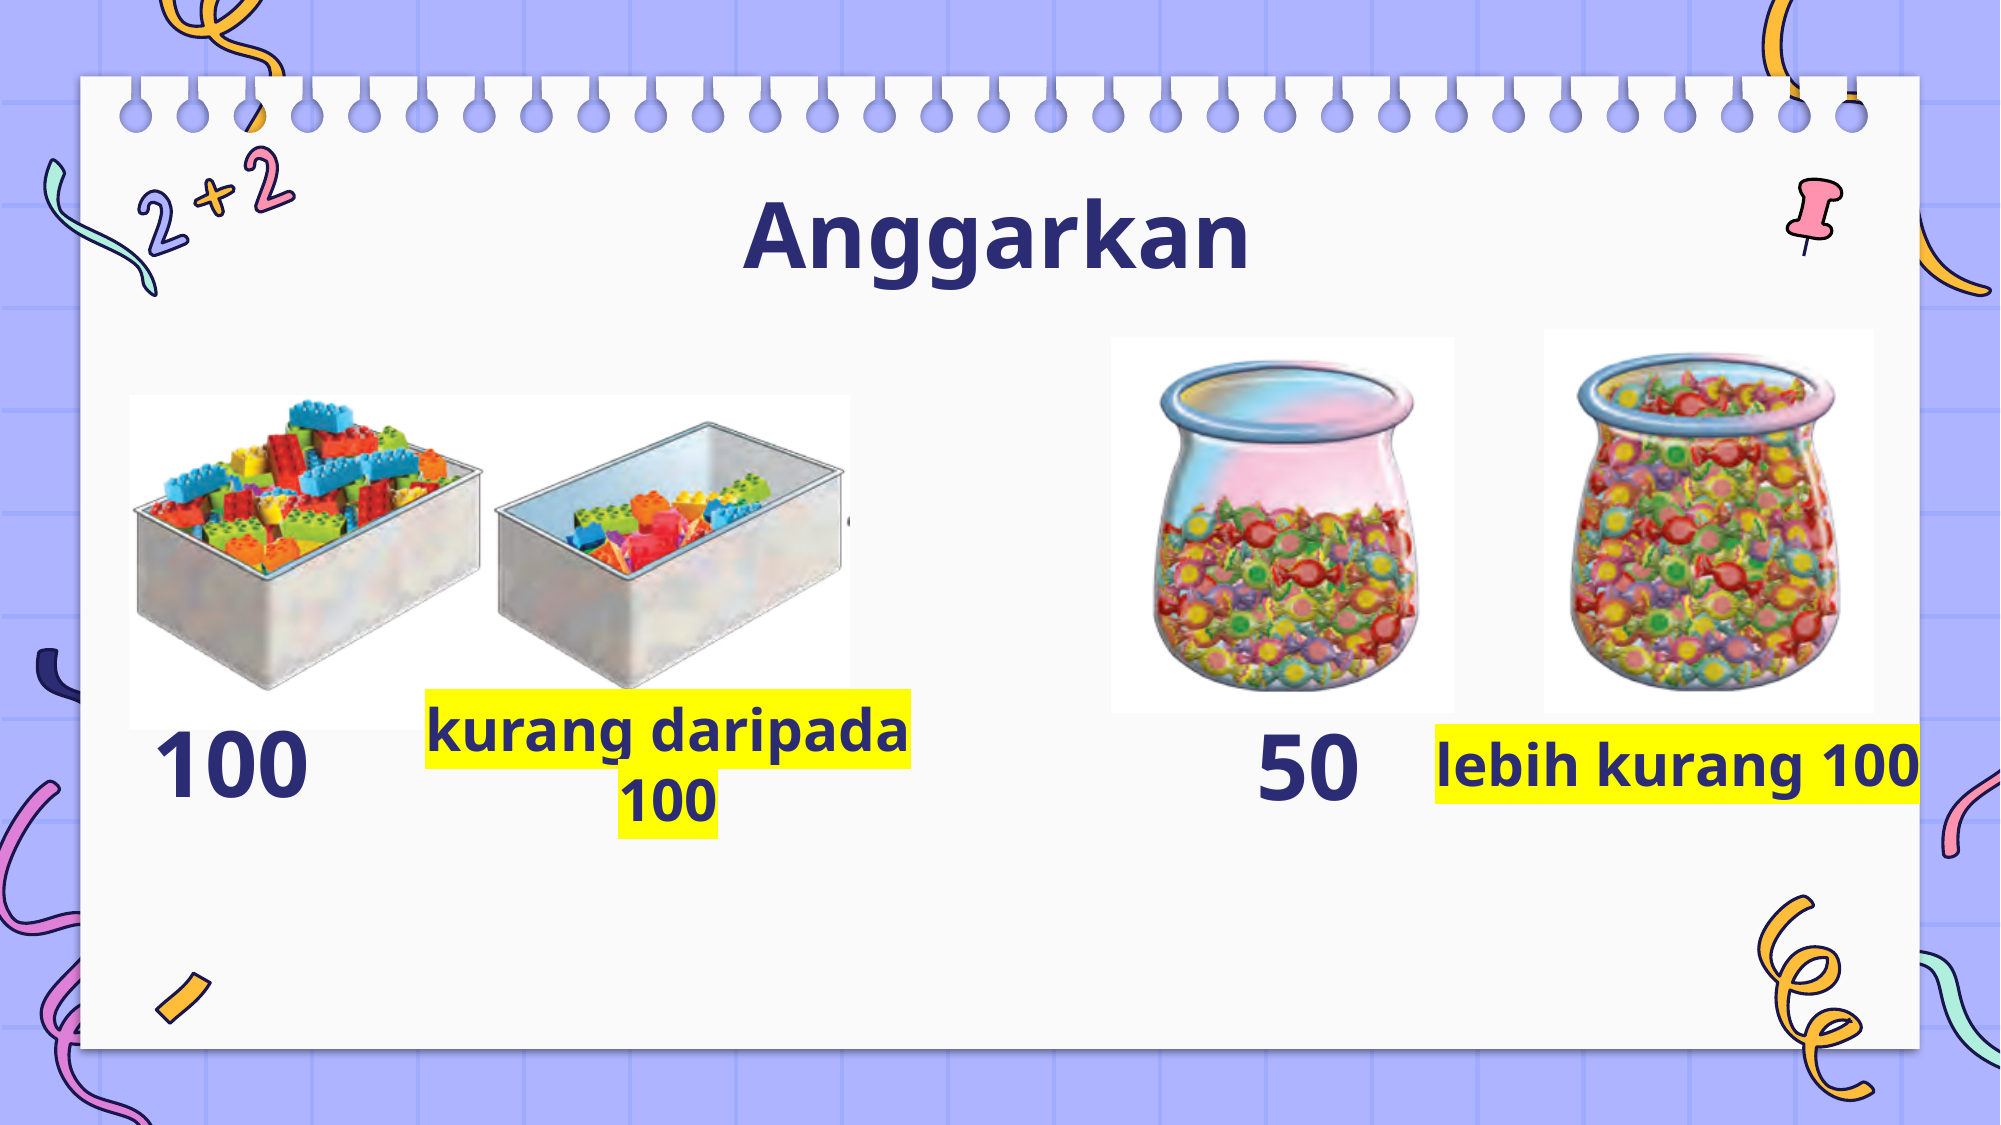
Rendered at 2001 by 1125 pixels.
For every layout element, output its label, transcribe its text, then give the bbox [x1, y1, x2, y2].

picture [129, 395, 850, 730]
picture [1111, 336, 1454, 714]
title 100 [86, 710, 376, 811]
picture [1544, 329, 1875, 714]
text_box 50 [1163, 723, 1386, 814]
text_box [129, 144, 305, 262]
text_box lebih kurang 100 [1386, 712, 1970, 814]
text_box kurang daripada 100 [376, 712, 960, 814]
text_box Anggarkan [688, 181, 1309, 283]
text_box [1782, 178, 1843, 257]
